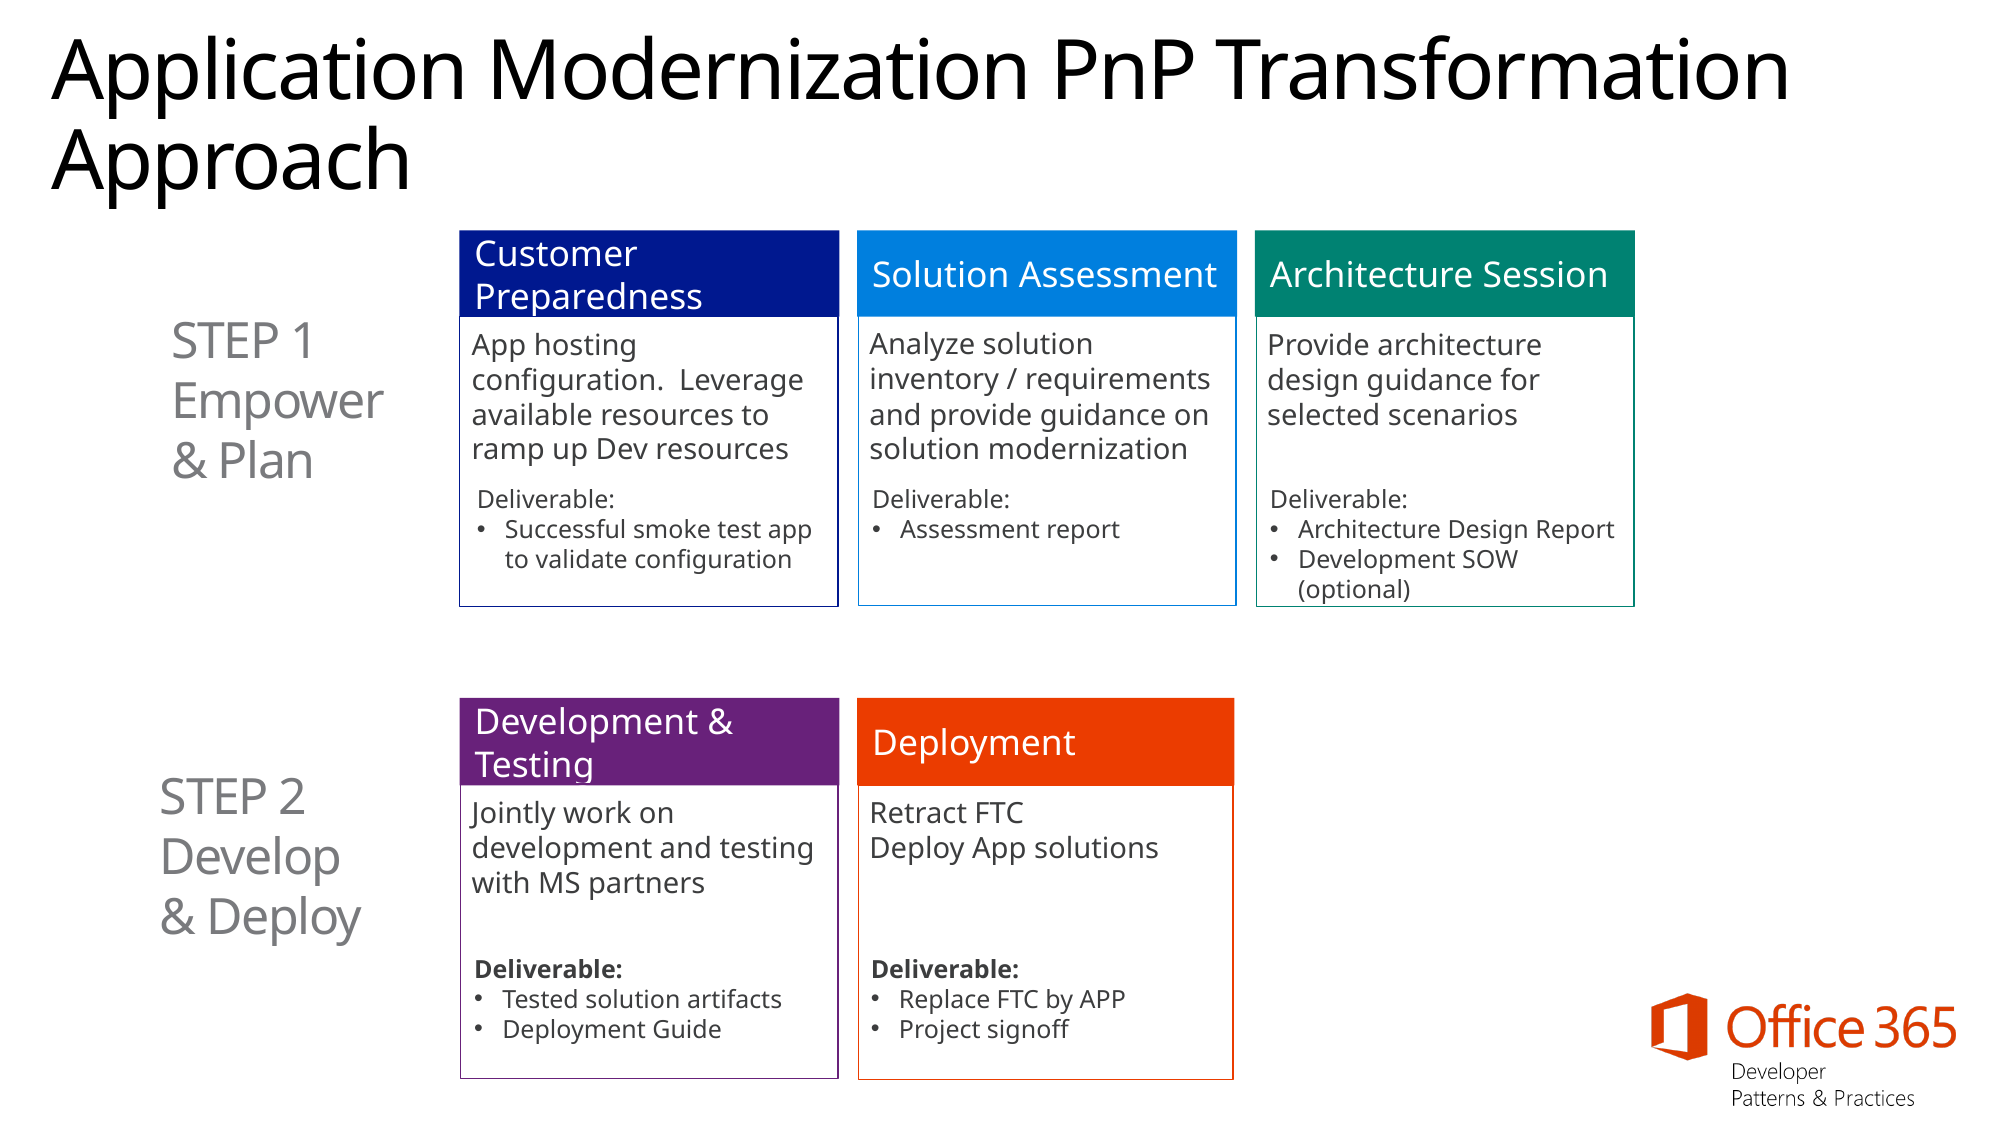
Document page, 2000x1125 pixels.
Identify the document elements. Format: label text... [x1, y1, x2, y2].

text_box STEP 2 Develop & Deploy [160, 764, 429, 945]
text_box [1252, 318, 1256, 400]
title Application Modernization PnP Transformation Approach [51, 27, 1955, 151]
text_box [459, 316, 839, 607]
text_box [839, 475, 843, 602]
text_box Solution Assessment [856, 230, 1238, 317]
text_box STEP 1 Empower & Plan [171, 308, 441, 489]
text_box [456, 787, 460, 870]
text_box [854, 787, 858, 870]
text_box [1256, 316, 1635, 607]
text_box Customer Preparedness [459, 230, 840, 317]
picture [1622, 964, 1983, 1124]
text_box Deployment [856, 697, 1235, 786]
text_box [858, 784, 1234, 1080]
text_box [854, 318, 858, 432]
text_box [460, 783, 839, 1079]
text_box [858, 315, 1237, 606]
text_box Development & Testing [459, 697, 840, 786]
text_box Architecture Session [1254, 230, 1636, 317]
